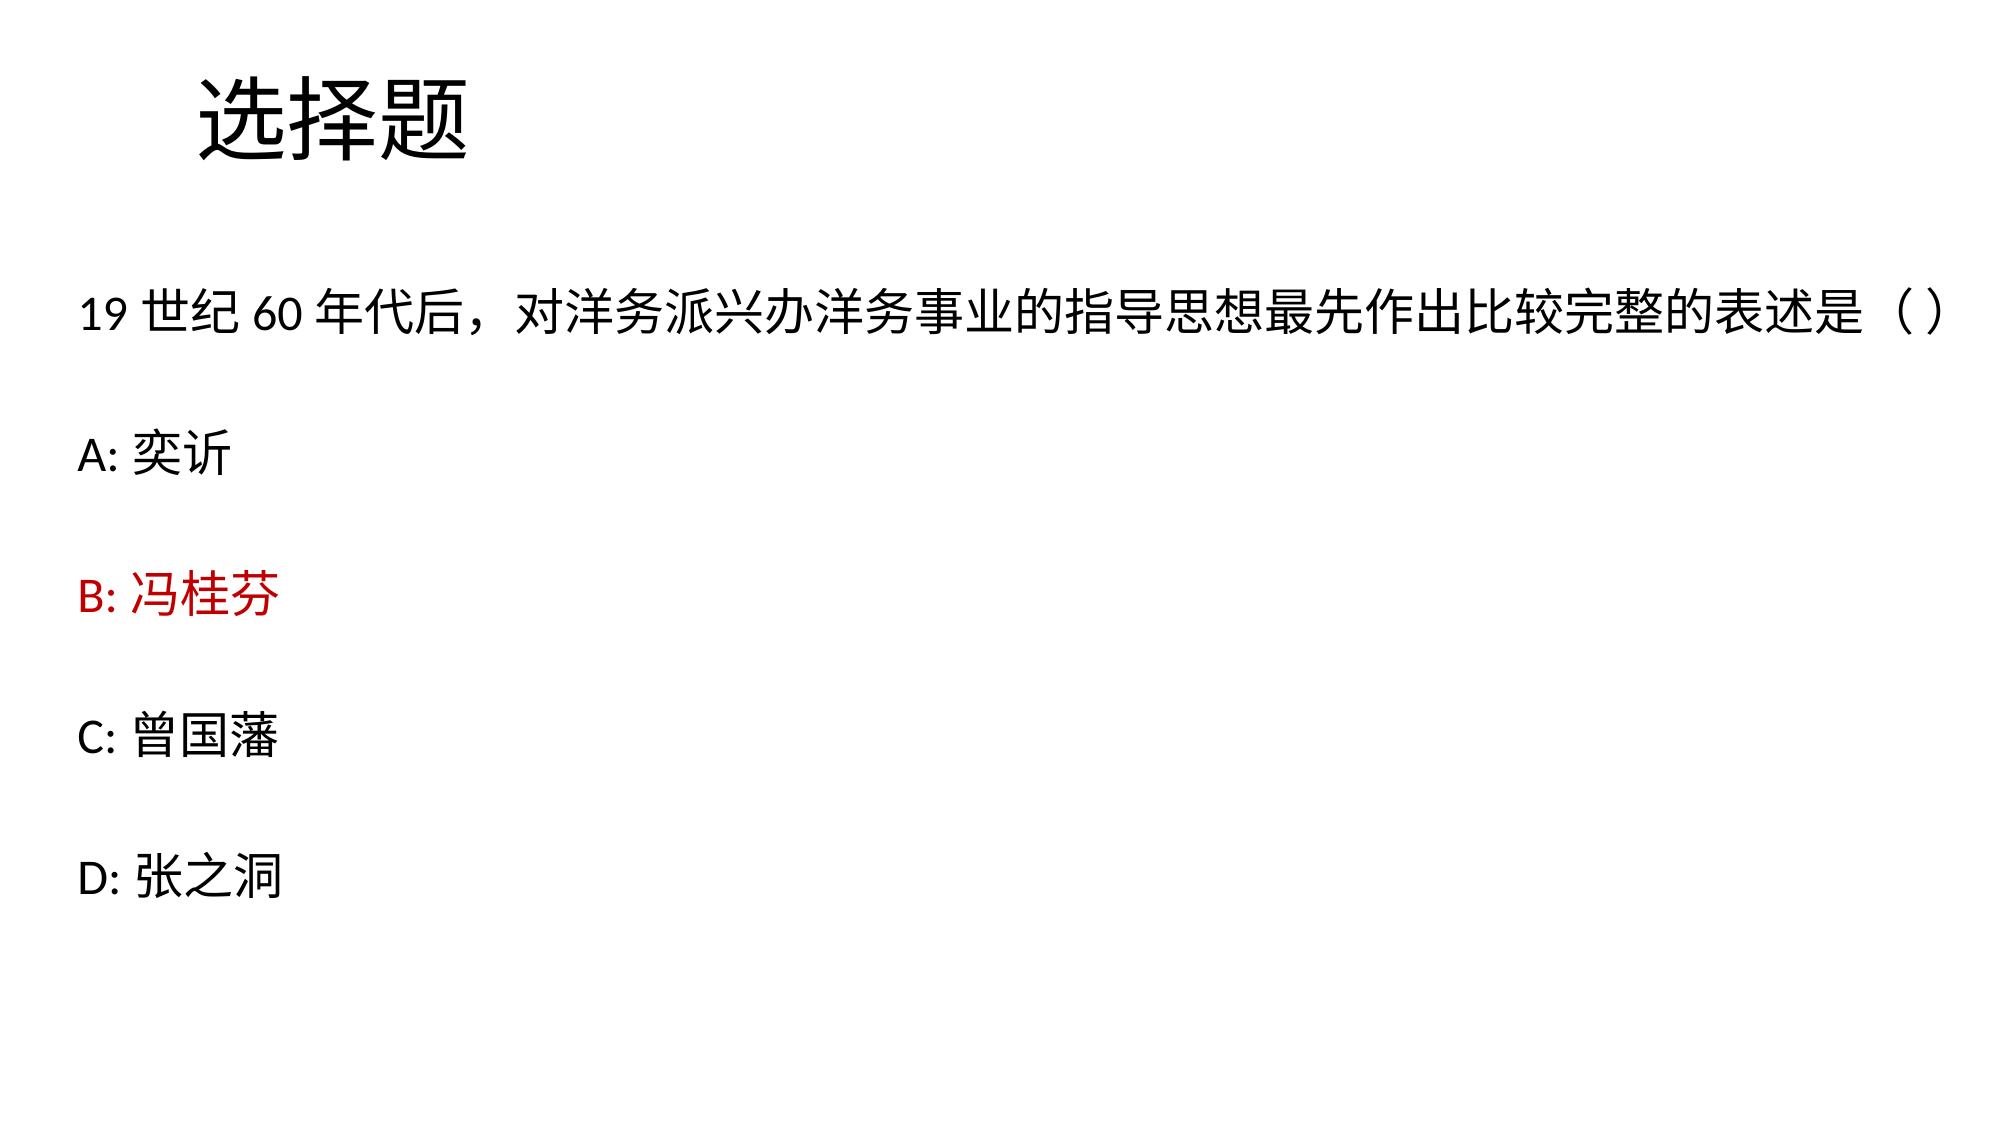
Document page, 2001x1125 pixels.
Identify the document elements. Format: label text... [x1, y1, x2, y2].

title 选择题 [137, 14, 1863, 213]
list 19世纪60年代后，对洋务派兴办洋务事业的指导思想最先作出比较完整的表述是（ ） A:奕䜣 B:冯桂芬 C:曾国藩 D:张之洞 [62, 213, 2000, 1061]
